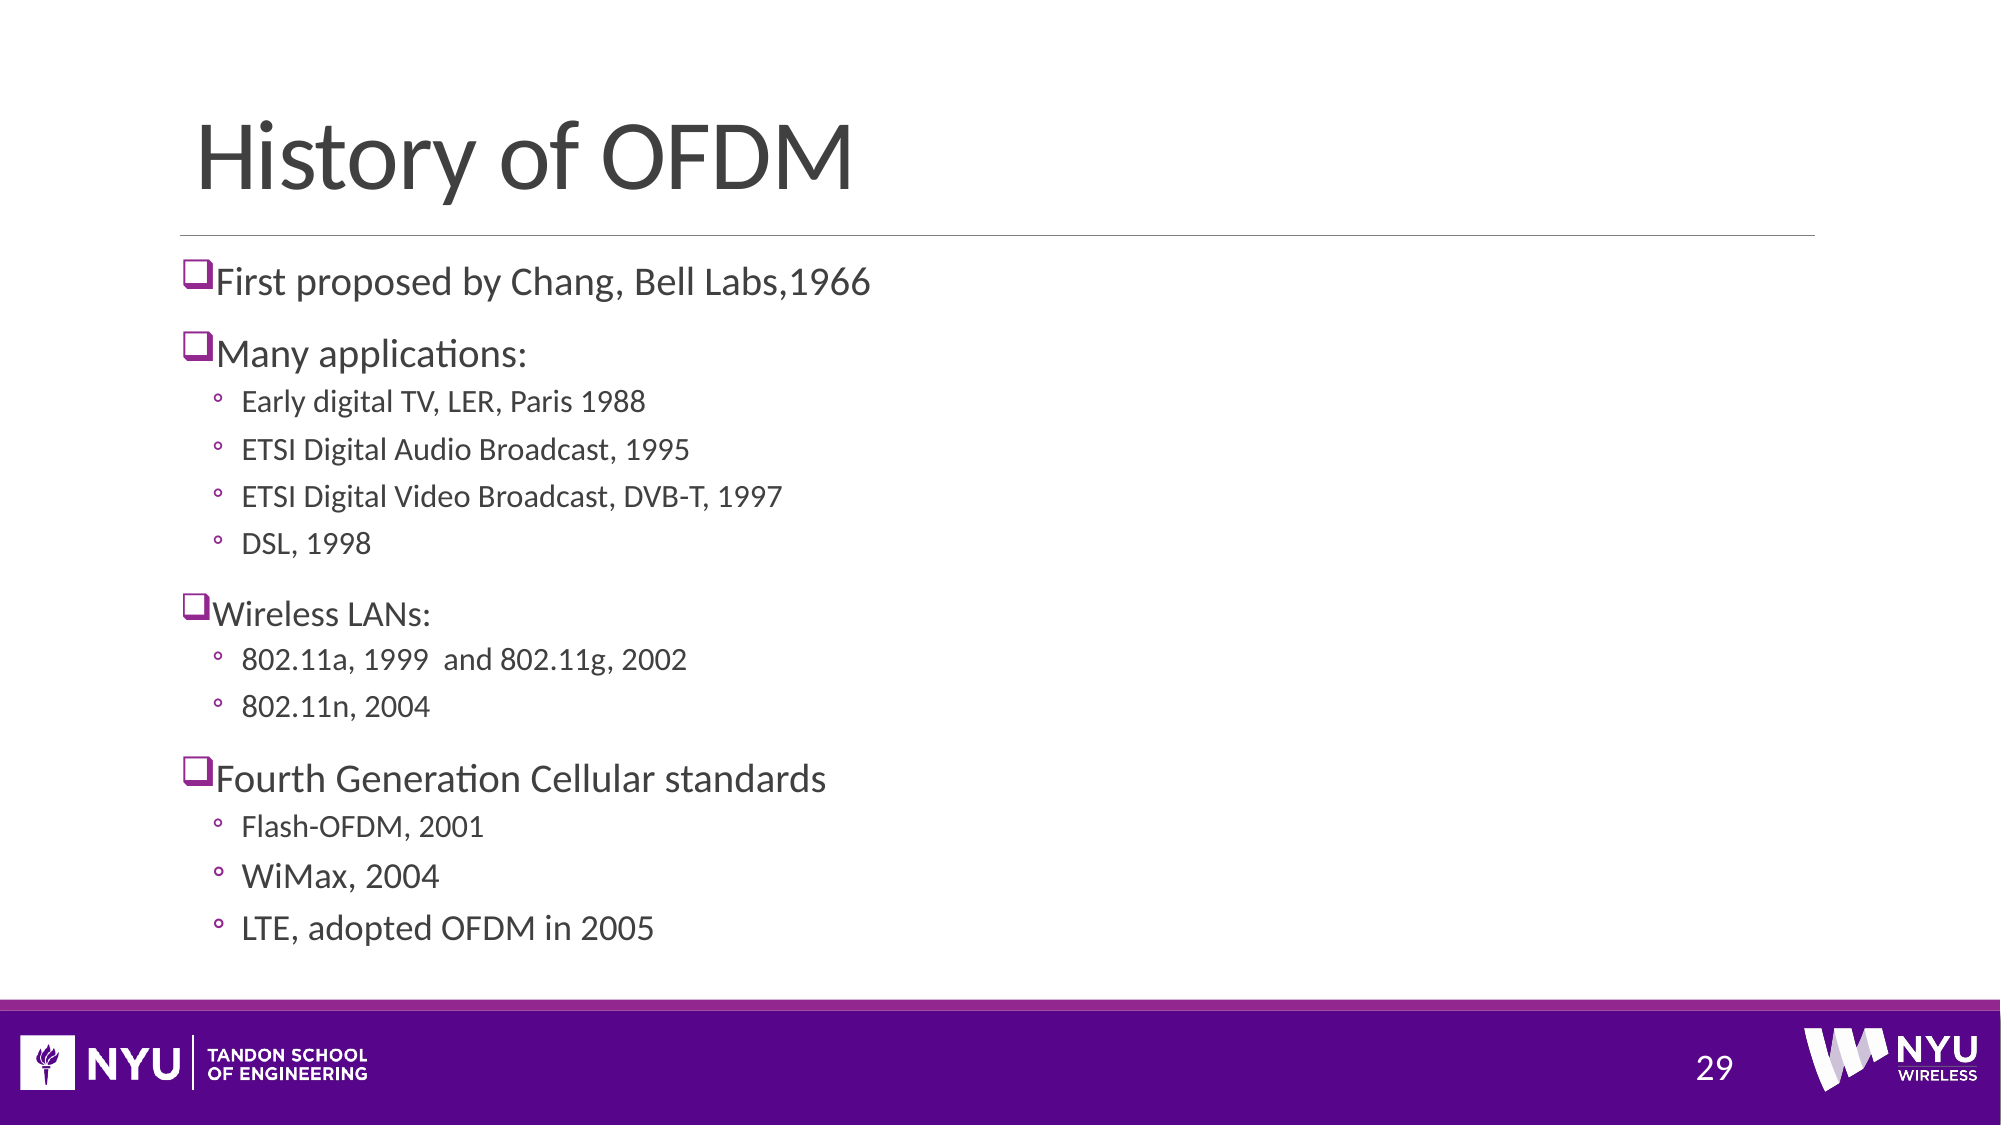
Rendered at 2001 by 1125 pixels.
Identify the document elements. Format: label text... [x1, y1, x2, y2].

list First proposed by Chang, Bell Labs,1966 Many applications: Early digital TV, LER, Paris 1988 ETSI Digital Audio Broadcast, 1995 ETSI Digital Video Broadcast, DVB-T, 1997 DSL, 1998 Wireless LANs: 802.11a, 1999 and 802.11g, 2002 802.11n, 2004 Fourth Generation Cellular standards Flash-OFDM, 2001 WiMax, 2004 LTE, adopted OFDM in 2005 [180, 252, 1830, 963]
title History of OFDM [180, 47, 1830, 218]
slide_number 29 [1533, 1035, 1749, 1096]
